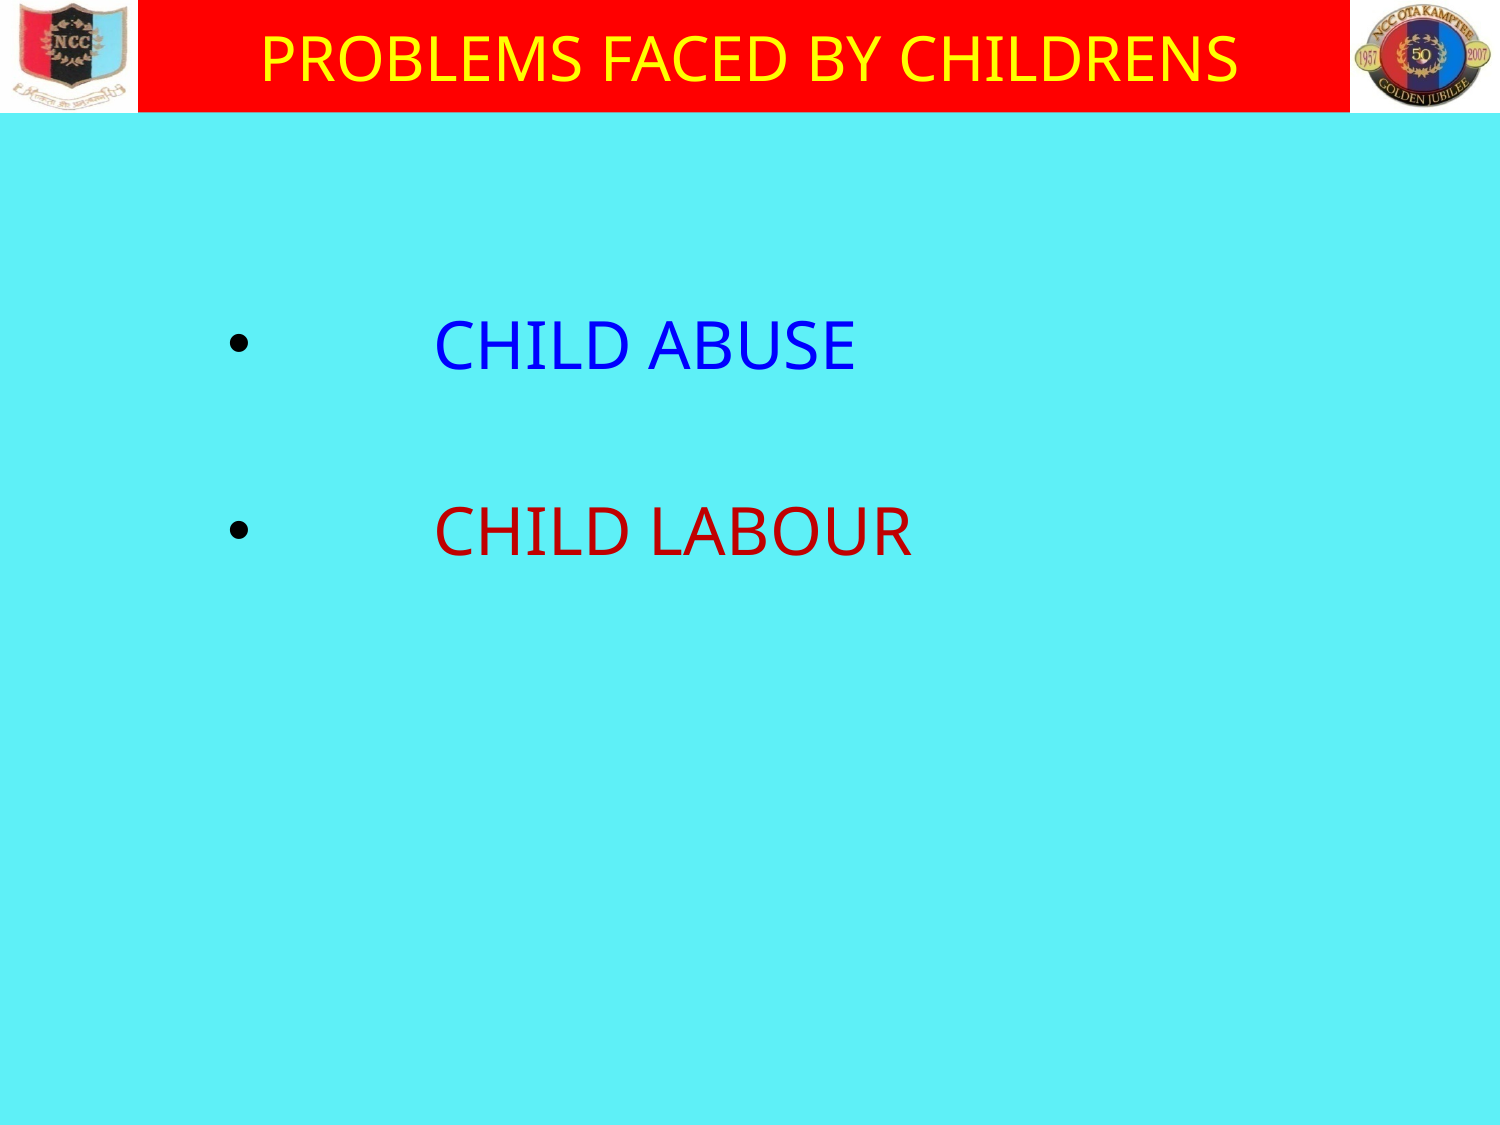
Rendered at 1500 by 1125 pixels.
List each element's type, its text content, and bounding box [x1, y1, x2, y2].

text_box PROBLEMS FACED BY CHILDRENS [138, 0, 1347, 113]
picture [0, 0, 138, 113]
list CHILD ABUSE CHILD LABOUR [212, 295, 1275, 1038]
picture [1349, 0, 1500, 113]
